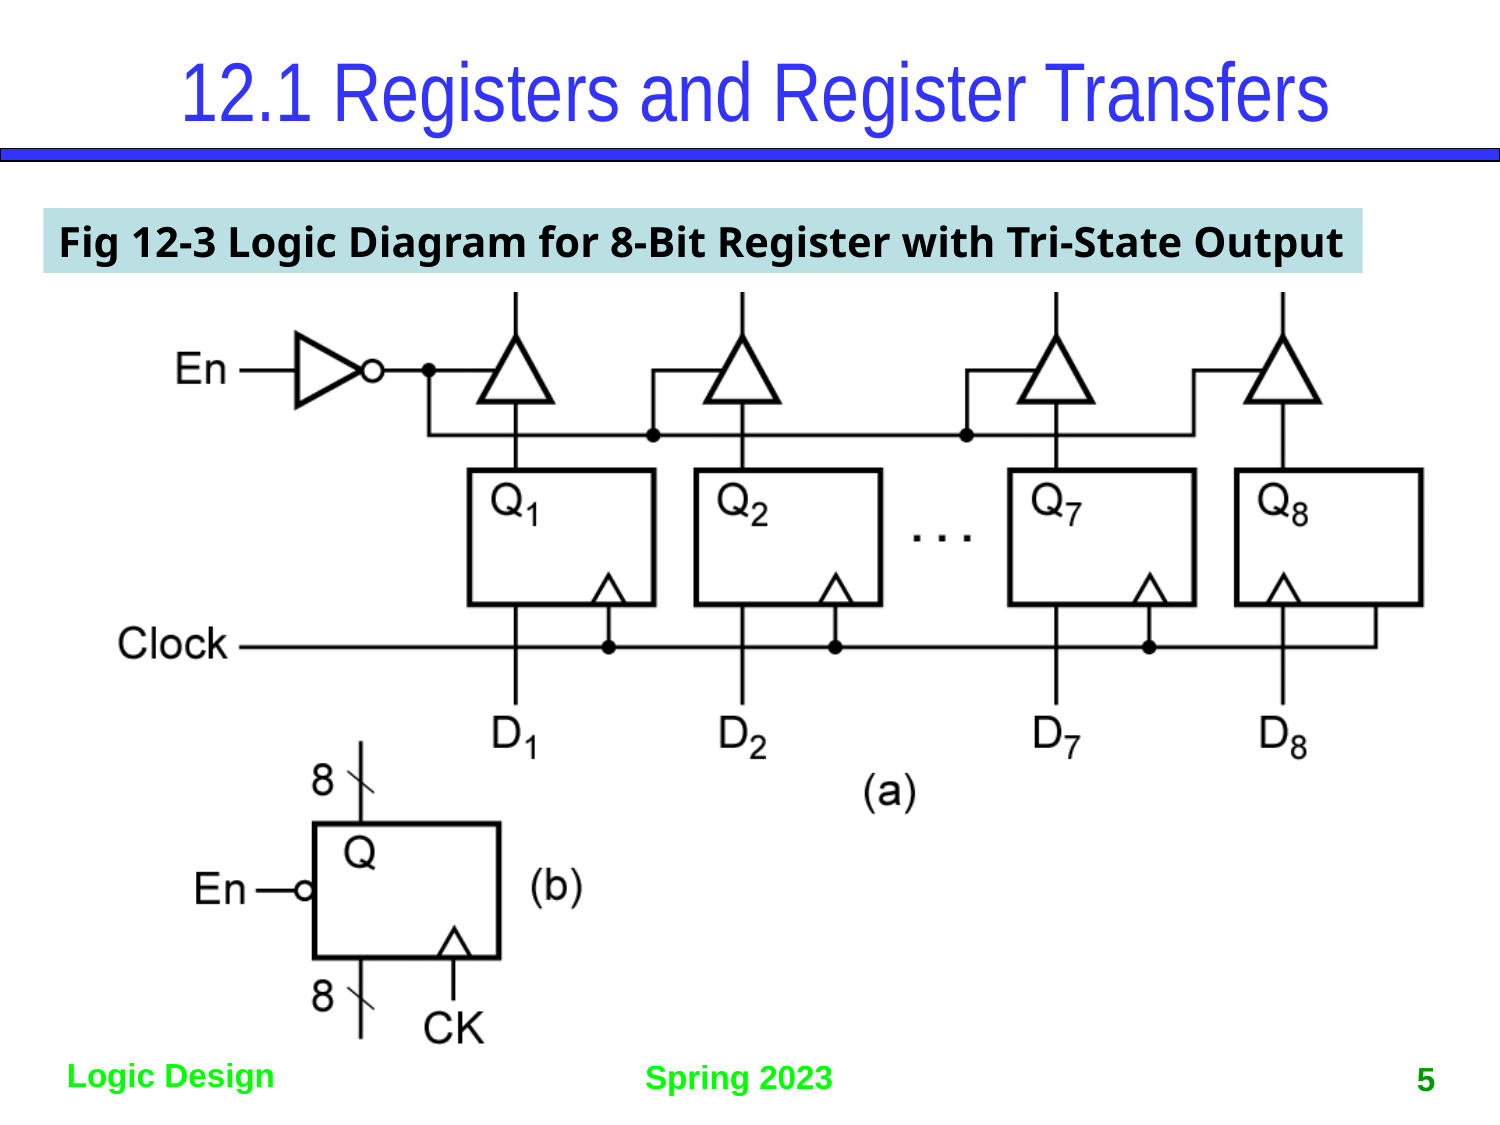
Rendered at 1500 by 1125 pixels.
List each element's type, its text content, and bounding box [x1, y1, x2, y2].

text_box Fig 12-3 Logic Diagram for 8-Bit Register with Tri-State Output [43, 208, 1363, 273]
slide_number 5 [1369, 1034, 1483, 1107]
text_box 12.1 Registers and Register Transfers [62, 31, 1450, 146]
picture [117, 292, 1426, 1059]
